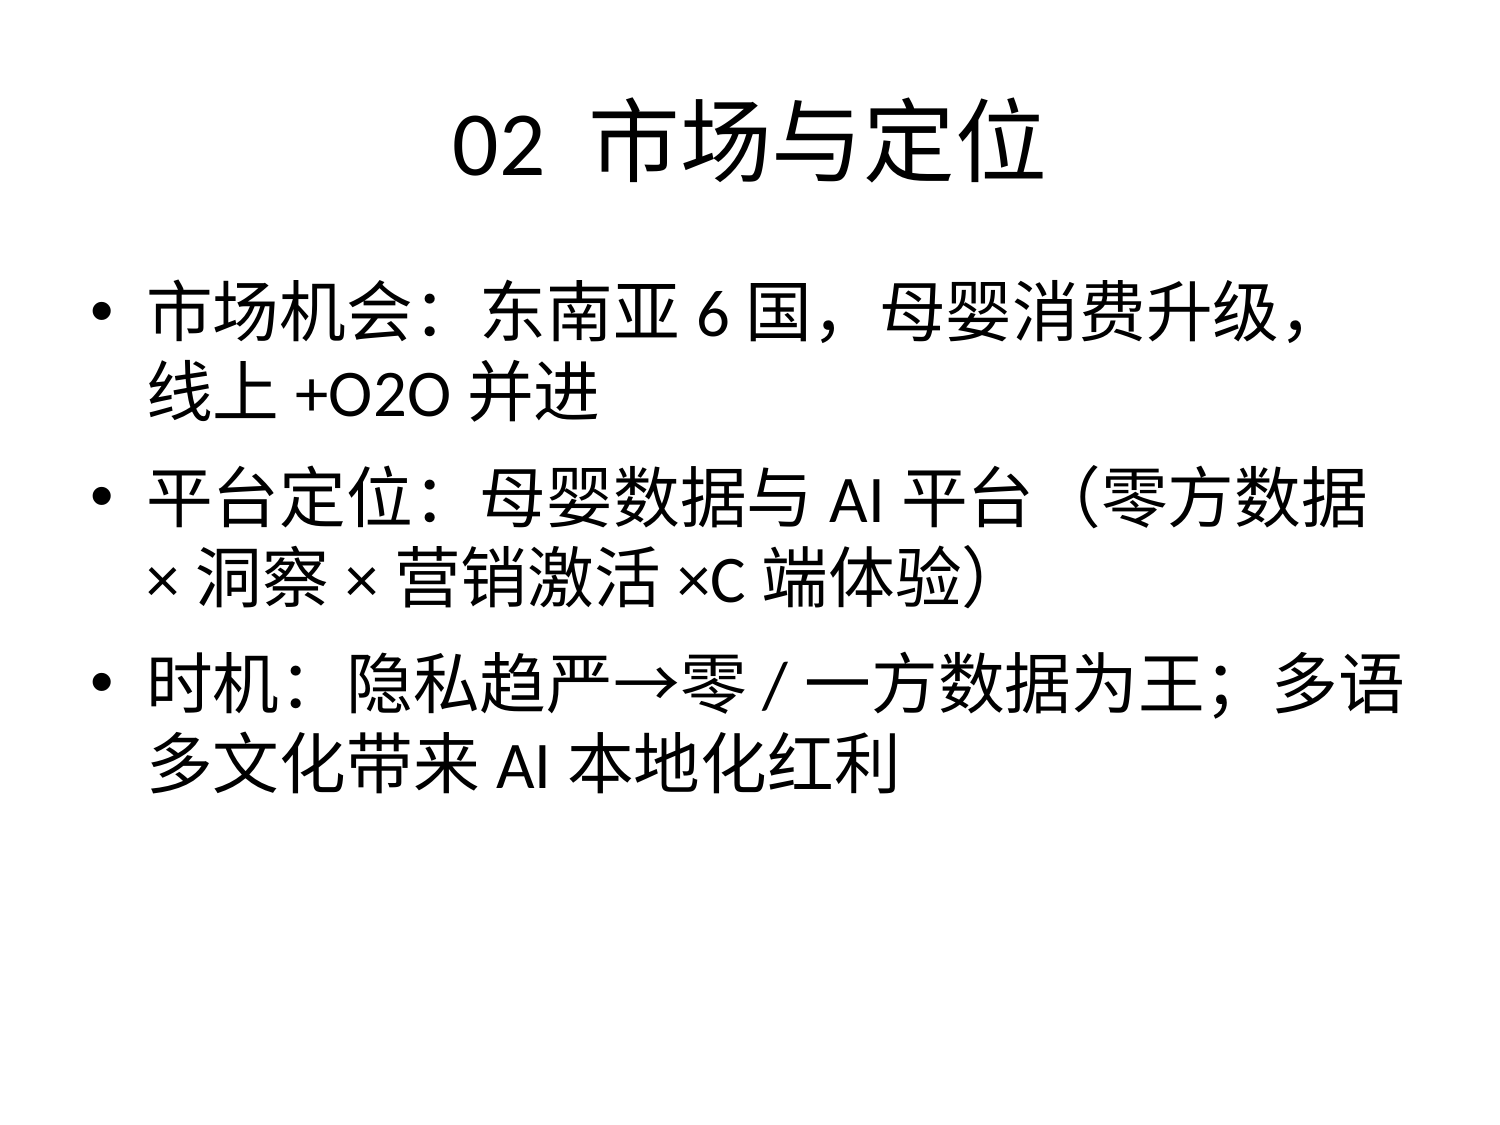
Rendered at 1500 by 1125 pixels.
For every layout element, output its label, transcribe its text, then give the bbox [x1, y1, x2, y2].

list 市场机会：东南亚6国，母婴消费升级，线上+O2O并进 平台定位：母婴数据与AI平台（零方数据×洞察×营销激活×C端体验） 时机：隐私趋严→零/一方数据为王；多语多文化带来AI本地化红利 [75, 262, 1425, 1005]
title 02 市场与定位 [75, 45, 1425, 233]
